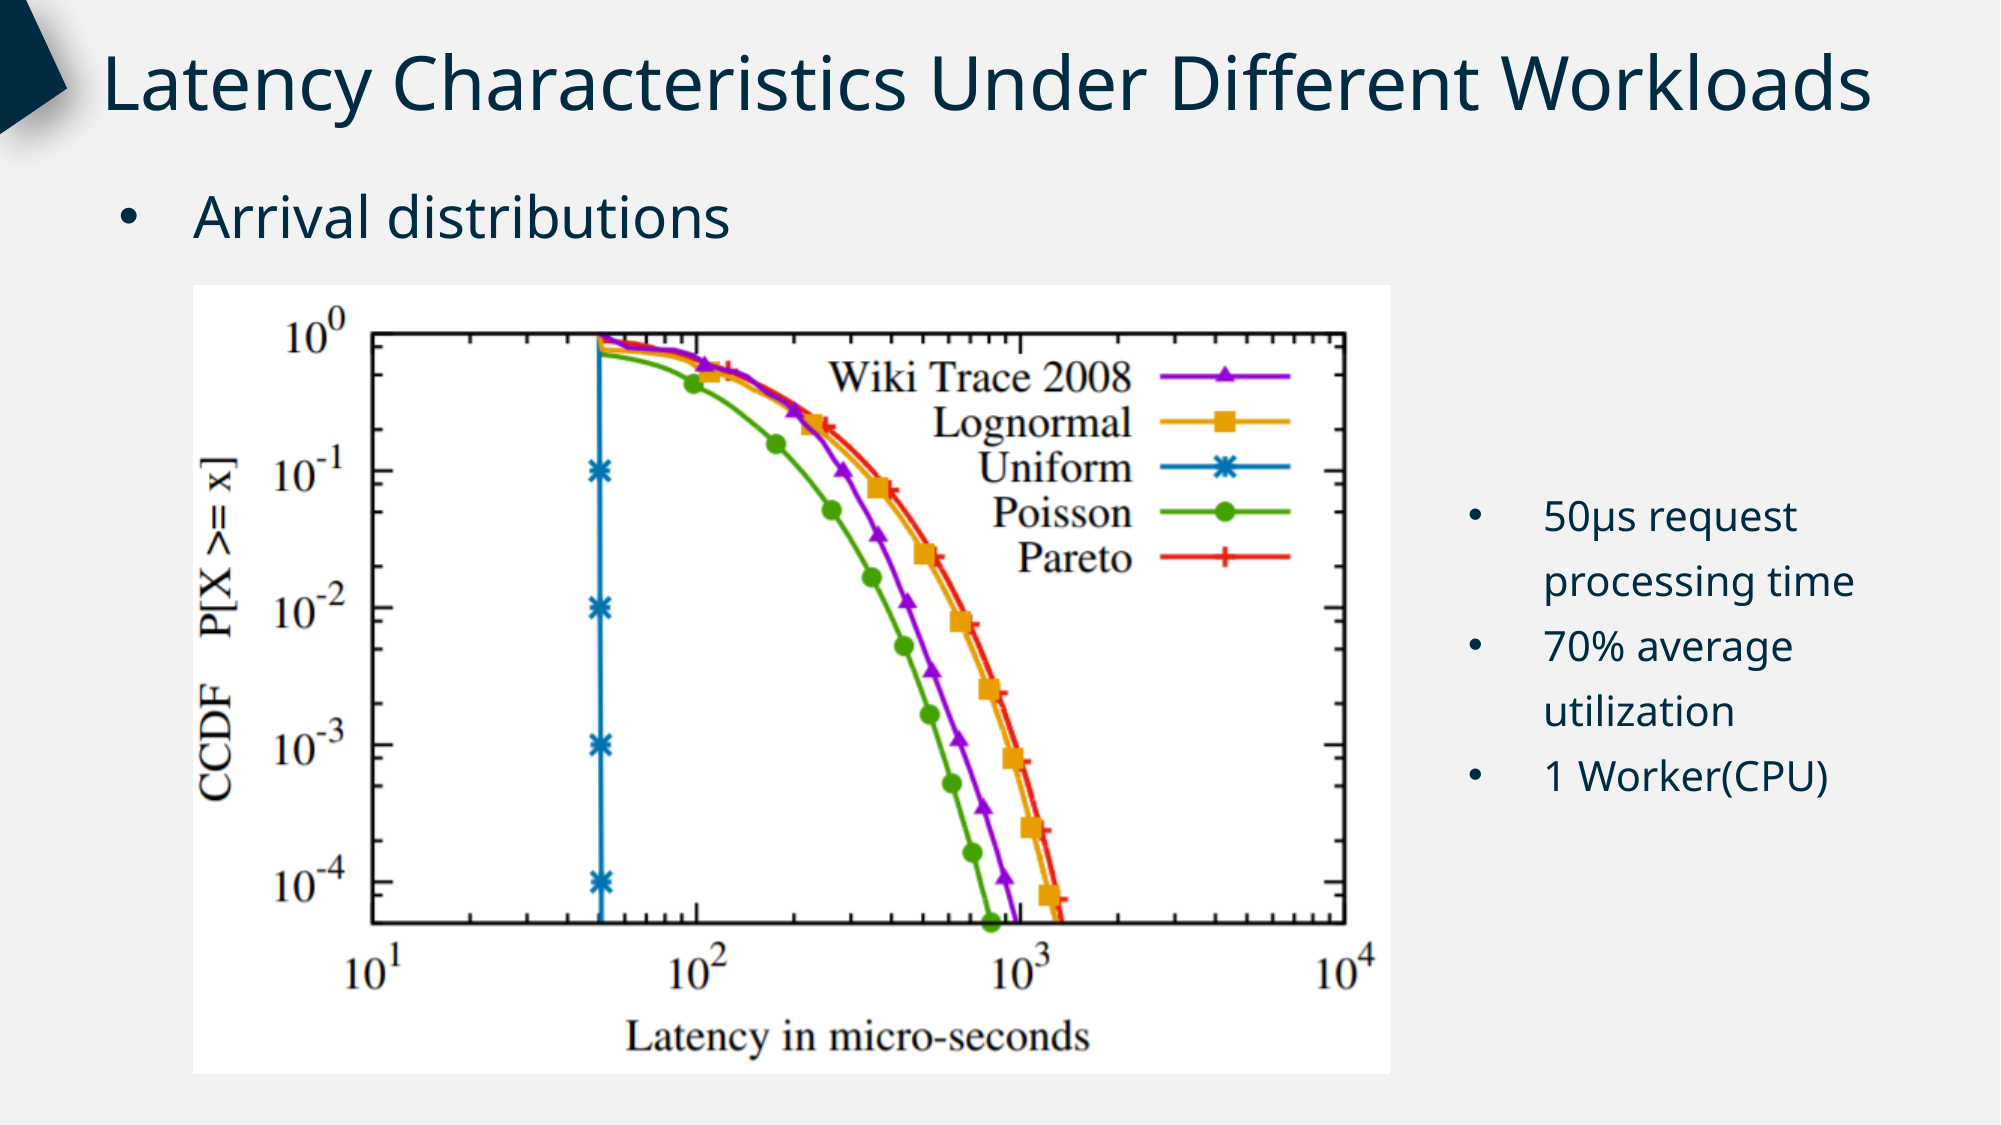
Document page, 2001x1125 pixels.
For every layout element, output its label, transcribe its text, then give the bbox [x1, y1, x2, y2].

text_box Latency Characteristics Under Different Workloads [86, 28, 1890, 134]
text_box 50µs request processing time 70% average utilization 1 Worker(CPU) [1453, 467, 1986, 807]
text_box [0, 0, 68, 135]
picture [193, 285, 1390, 1074]
text_box Arrival distributions [103, 151, 1846, 258]
